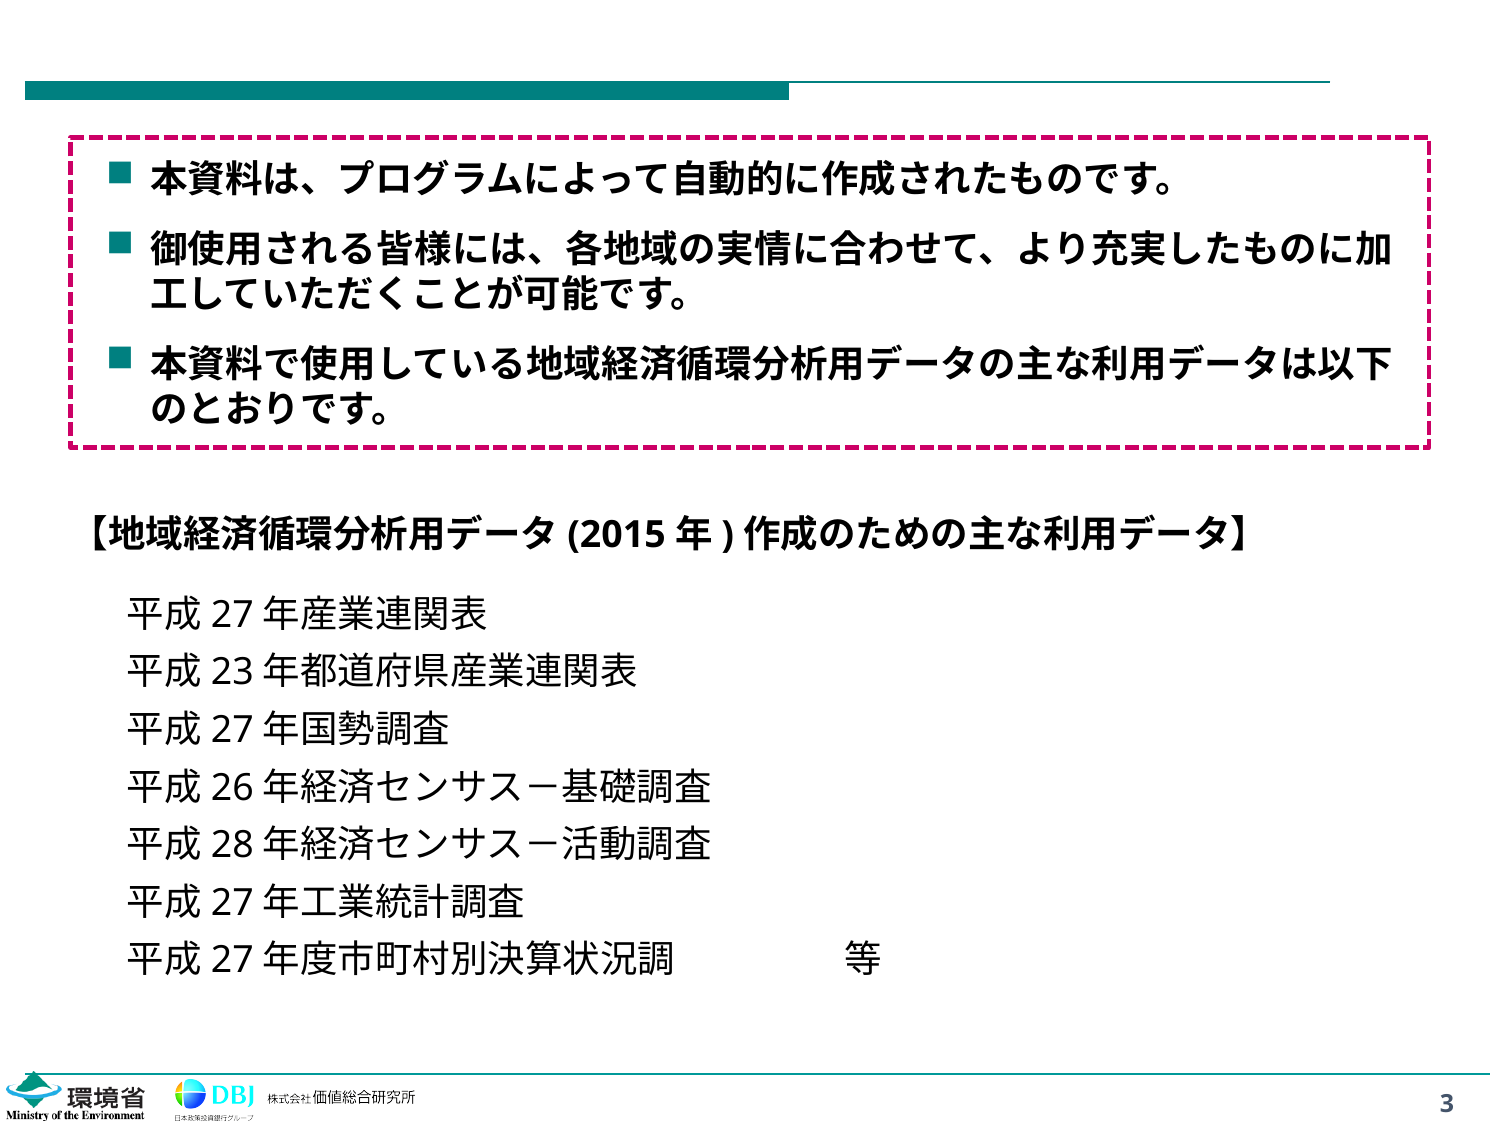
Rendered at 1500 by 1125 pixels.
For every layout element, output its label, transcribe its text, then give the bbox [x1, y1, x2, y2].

text_box 平成27年産業連関表 平成23年都道府県産業連関表 平成27年国勢調査 平成26年経済センサス－基礎調査 平成28年経済センサス－活動調査 平成27年工業統計調査 平成27年度市町村別決算状況調 等 [112, 582, 1144, 988]
slide_number 3 [1393, 1079, 1500, 1122]
picture [2, 1071, 148, 1125]
text_box 【地域経済循環分析用データ(2015年)作成のための主な利用データ】 [56, 502, 1444, 563]
picture [171, 1075, 419, 1125]
text_box 本資料は、プログラムによって自動的に作成されたものです。 御使用される皆様には、各地域の実情に合わせて、より充実したものに加工していただくことが可能です。 本資料で使用している地域経済循環分析用データの主な利用データは以下のとおりです。 [70, 137, 1430, 448]
